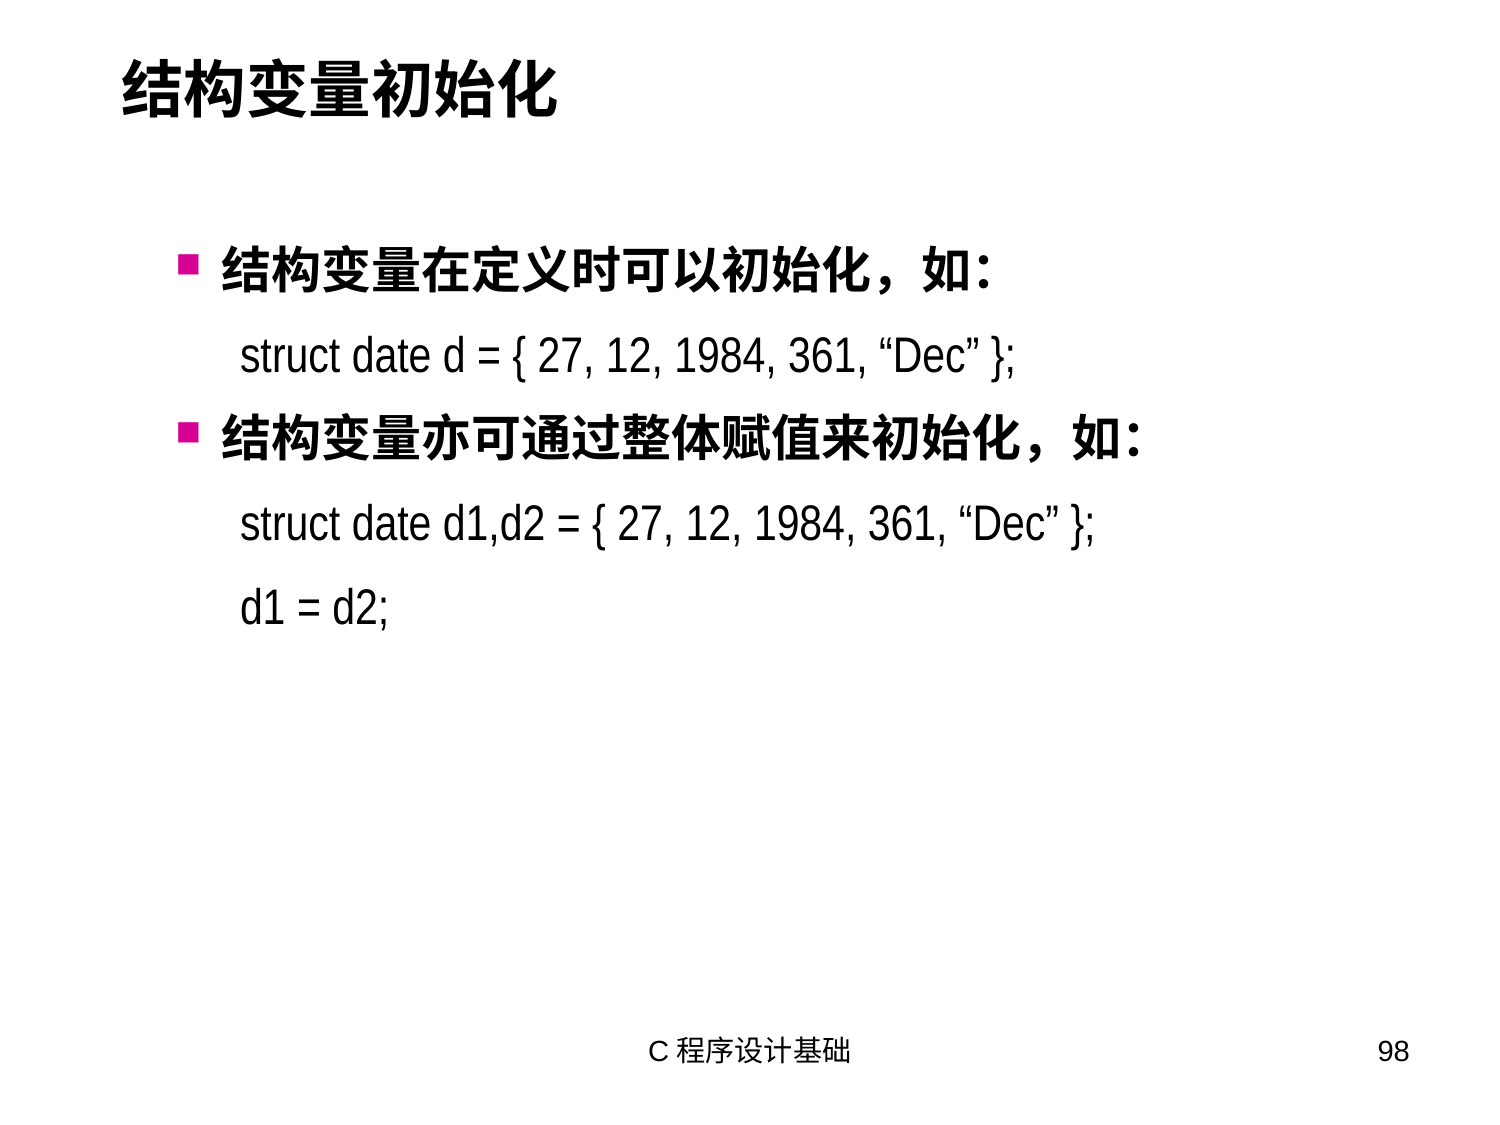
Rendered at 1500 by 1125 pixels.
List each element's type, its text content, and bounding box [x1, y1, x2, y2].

list 结构变量在定义时可以初始化，如： struct date d = { 27, 12, 1984, 361, “Dec” }; 结构变量亦可通过整体赋值来初始化，如： struct date d1,d2 = { 27, 12, 1984, 361, “Dec” }; d1 = d2; [160, 237, 1327, 986]
title 结构变量初始化 [105, 25, 1450, 164]
slide_number 98 [1074, 1024, 1426, 1103]
footer C程序设计基础 [512, 1024, 988, 1103]
